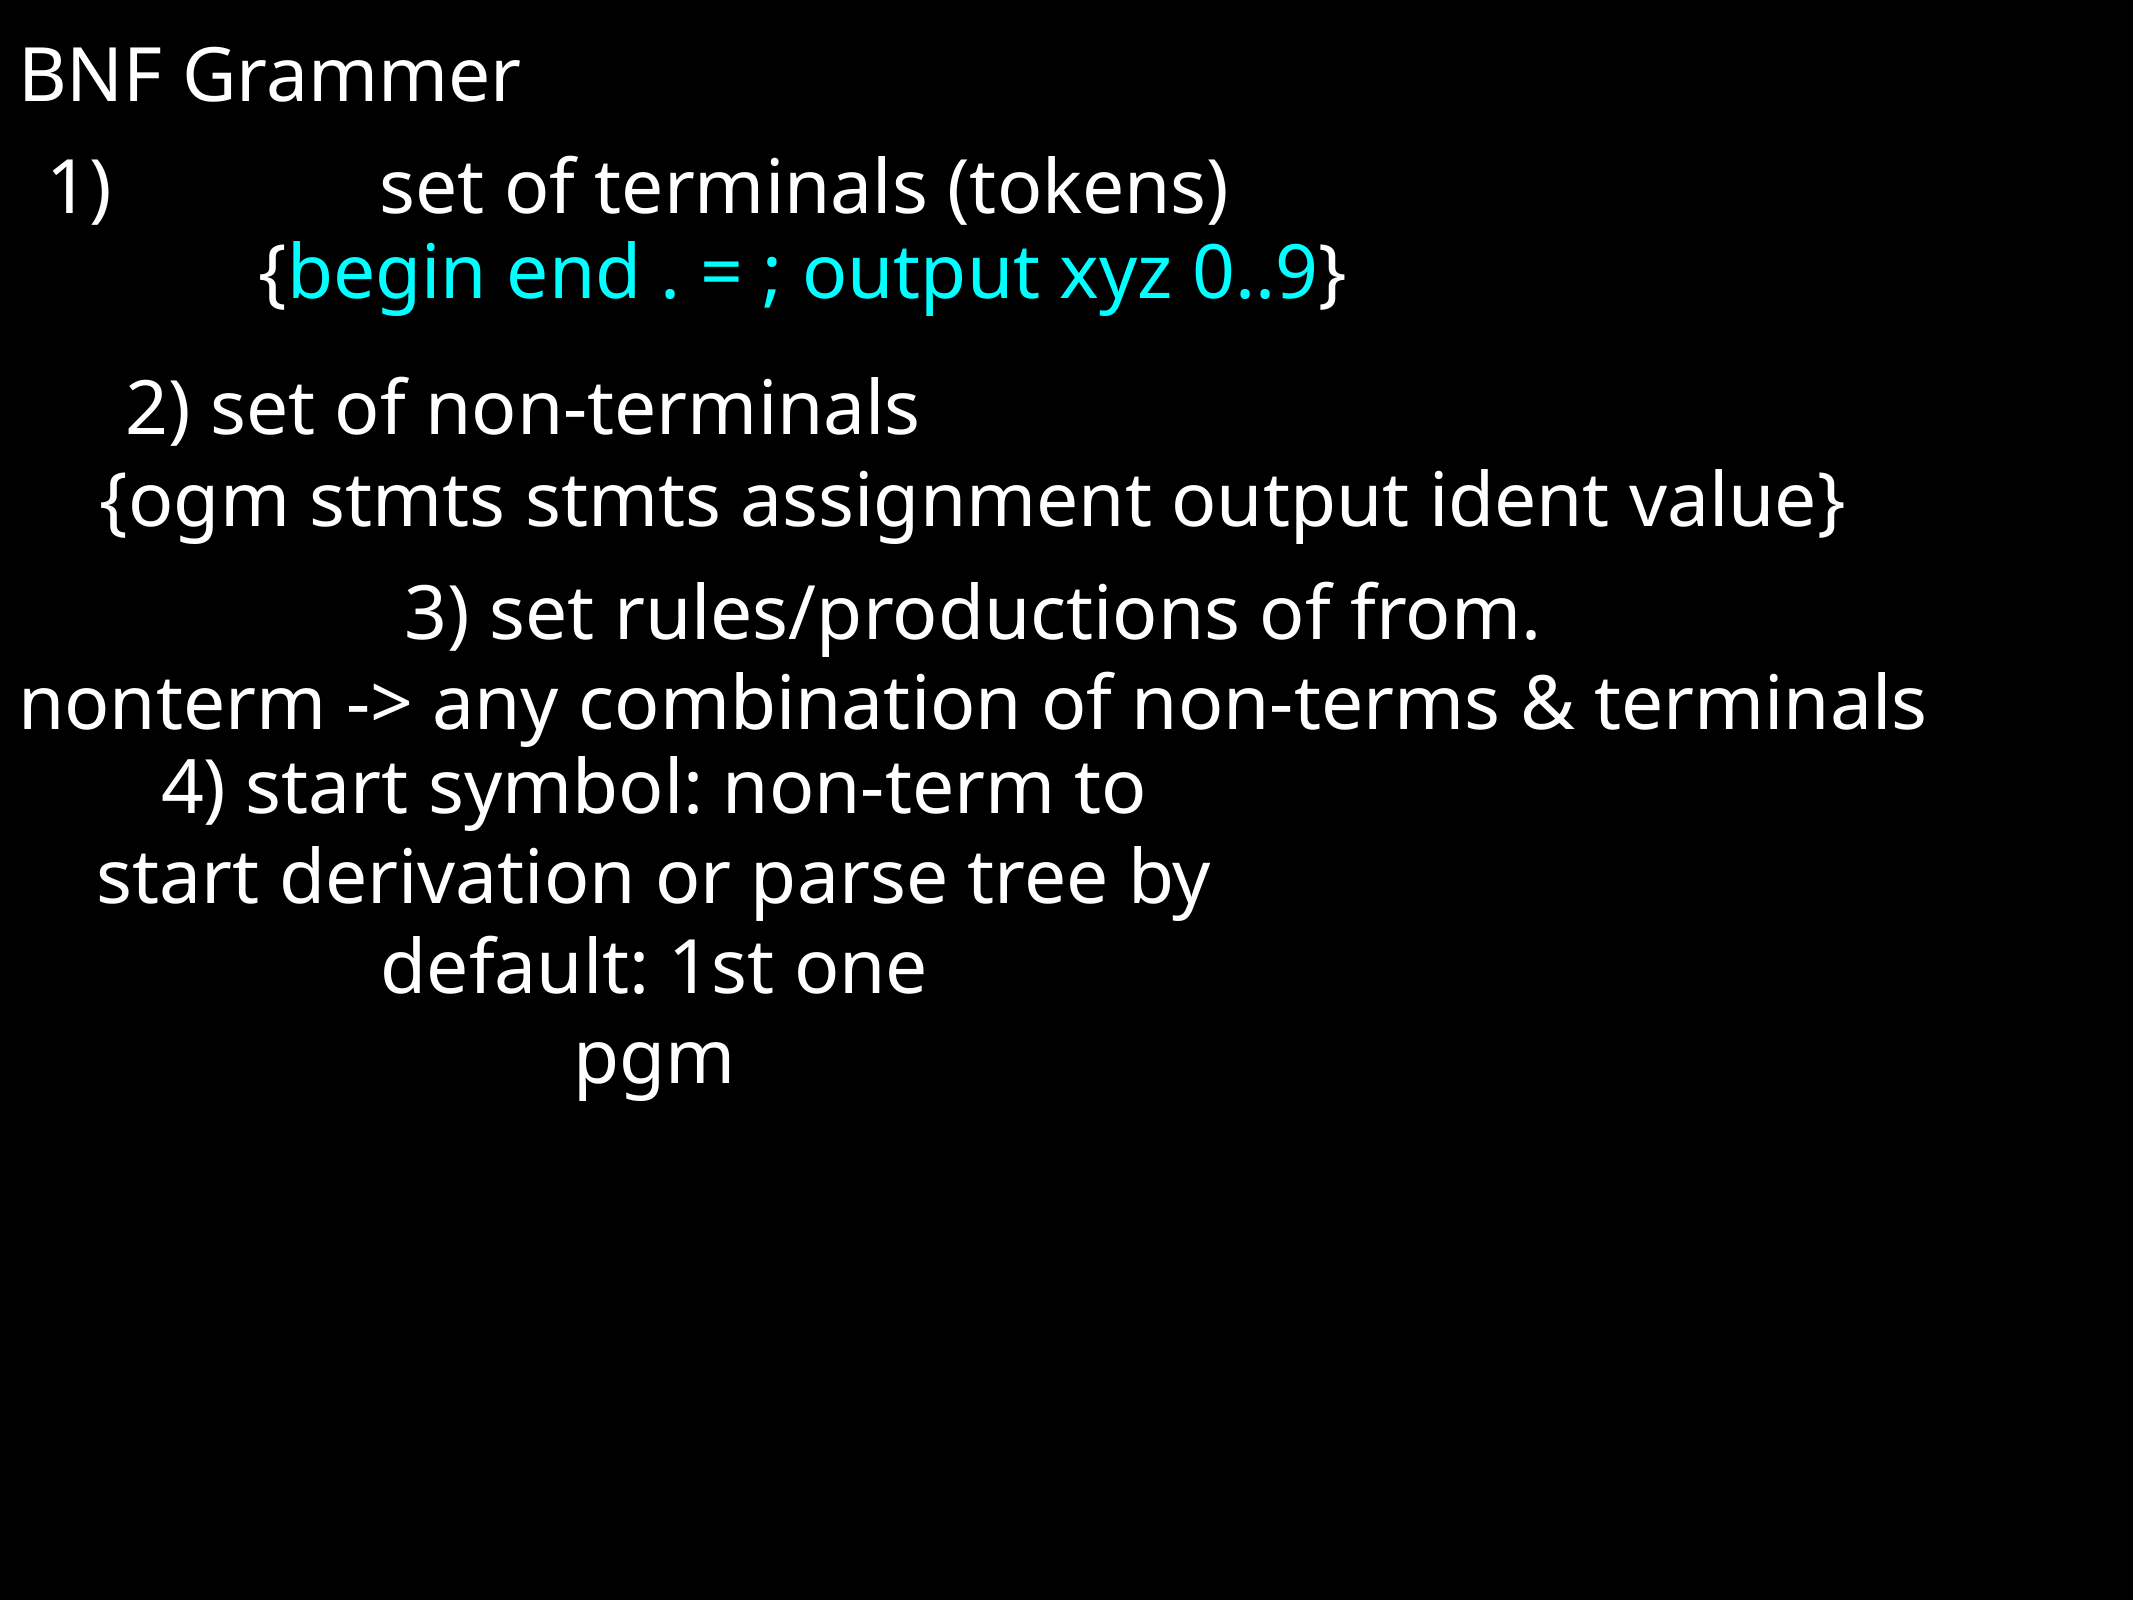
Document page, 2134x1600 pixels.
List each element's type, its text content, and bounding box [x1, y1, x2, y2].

text_box 4) start symbol: non-term to start derivation or parse tree by default: 1st one pgm [88, 730, 1221, 1108]
text_box {begin end . = ; output xyz 0..9} [250, 215, 1356, 322]
text_box {ogm stmts stmts assignment output ident value} [91, 442, 1856, 550]
text_box set of terminals (tokens) [38, 130, 1239, 237]
text_box BNF Grammer [9, 17, 531, 125]
text_box 3) set rules/productions of from. nonterm -> any combination of non-terms & terminals [9, 556, 1938, 753]
text_box 2) set of non-terminals [116, 351, 930, 442]
